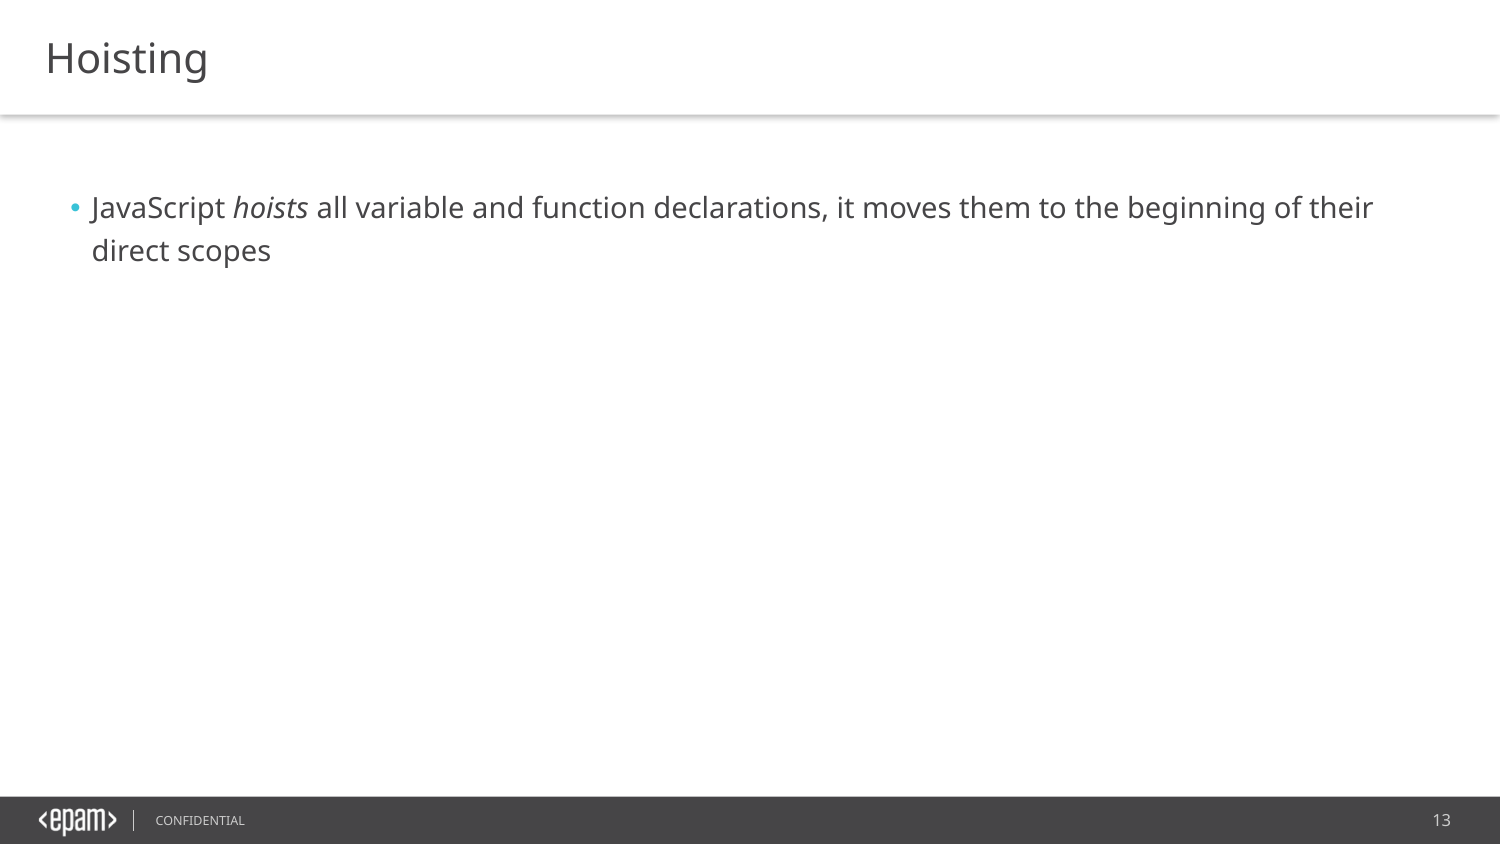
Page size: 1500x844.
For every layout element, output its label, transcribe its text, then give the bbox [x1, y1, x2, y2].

list Hoisting [0, 0, 1500, 115]
list JavaScript hoists all variable and function declarations, it moves them to the beginning of their direct scopes [59, 177, 1428, 733]
picture [38, 808, 117, 837]
